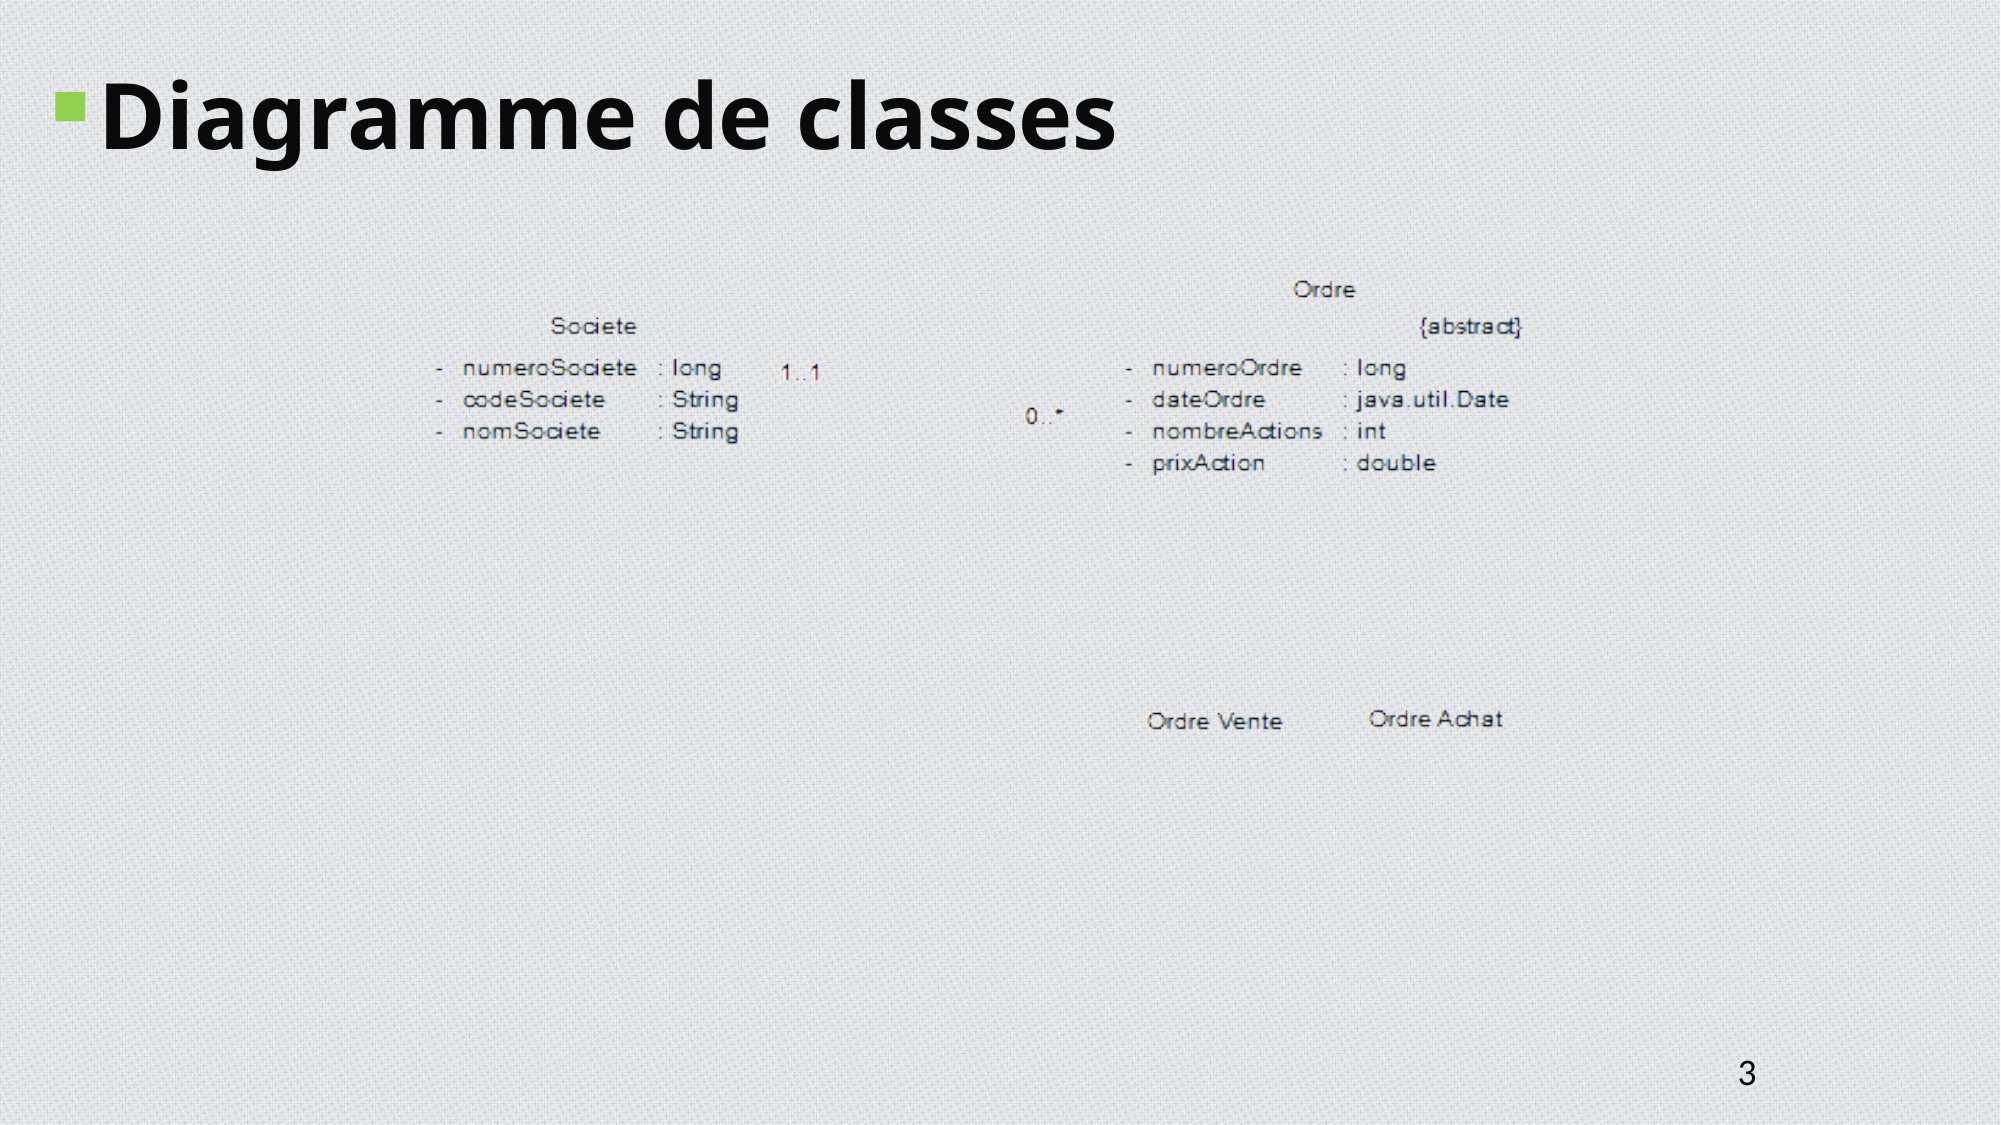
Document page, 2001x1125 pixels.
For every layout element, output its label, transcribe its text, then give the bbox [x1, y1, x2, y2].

text_box Diagramme de classes [83, 23, 1970, 155]
text_box [55, 91, 86, 122]
picture [0, 0, 2001, 1125]
text_box 3 [1722, 1040, 1847, 1101]
